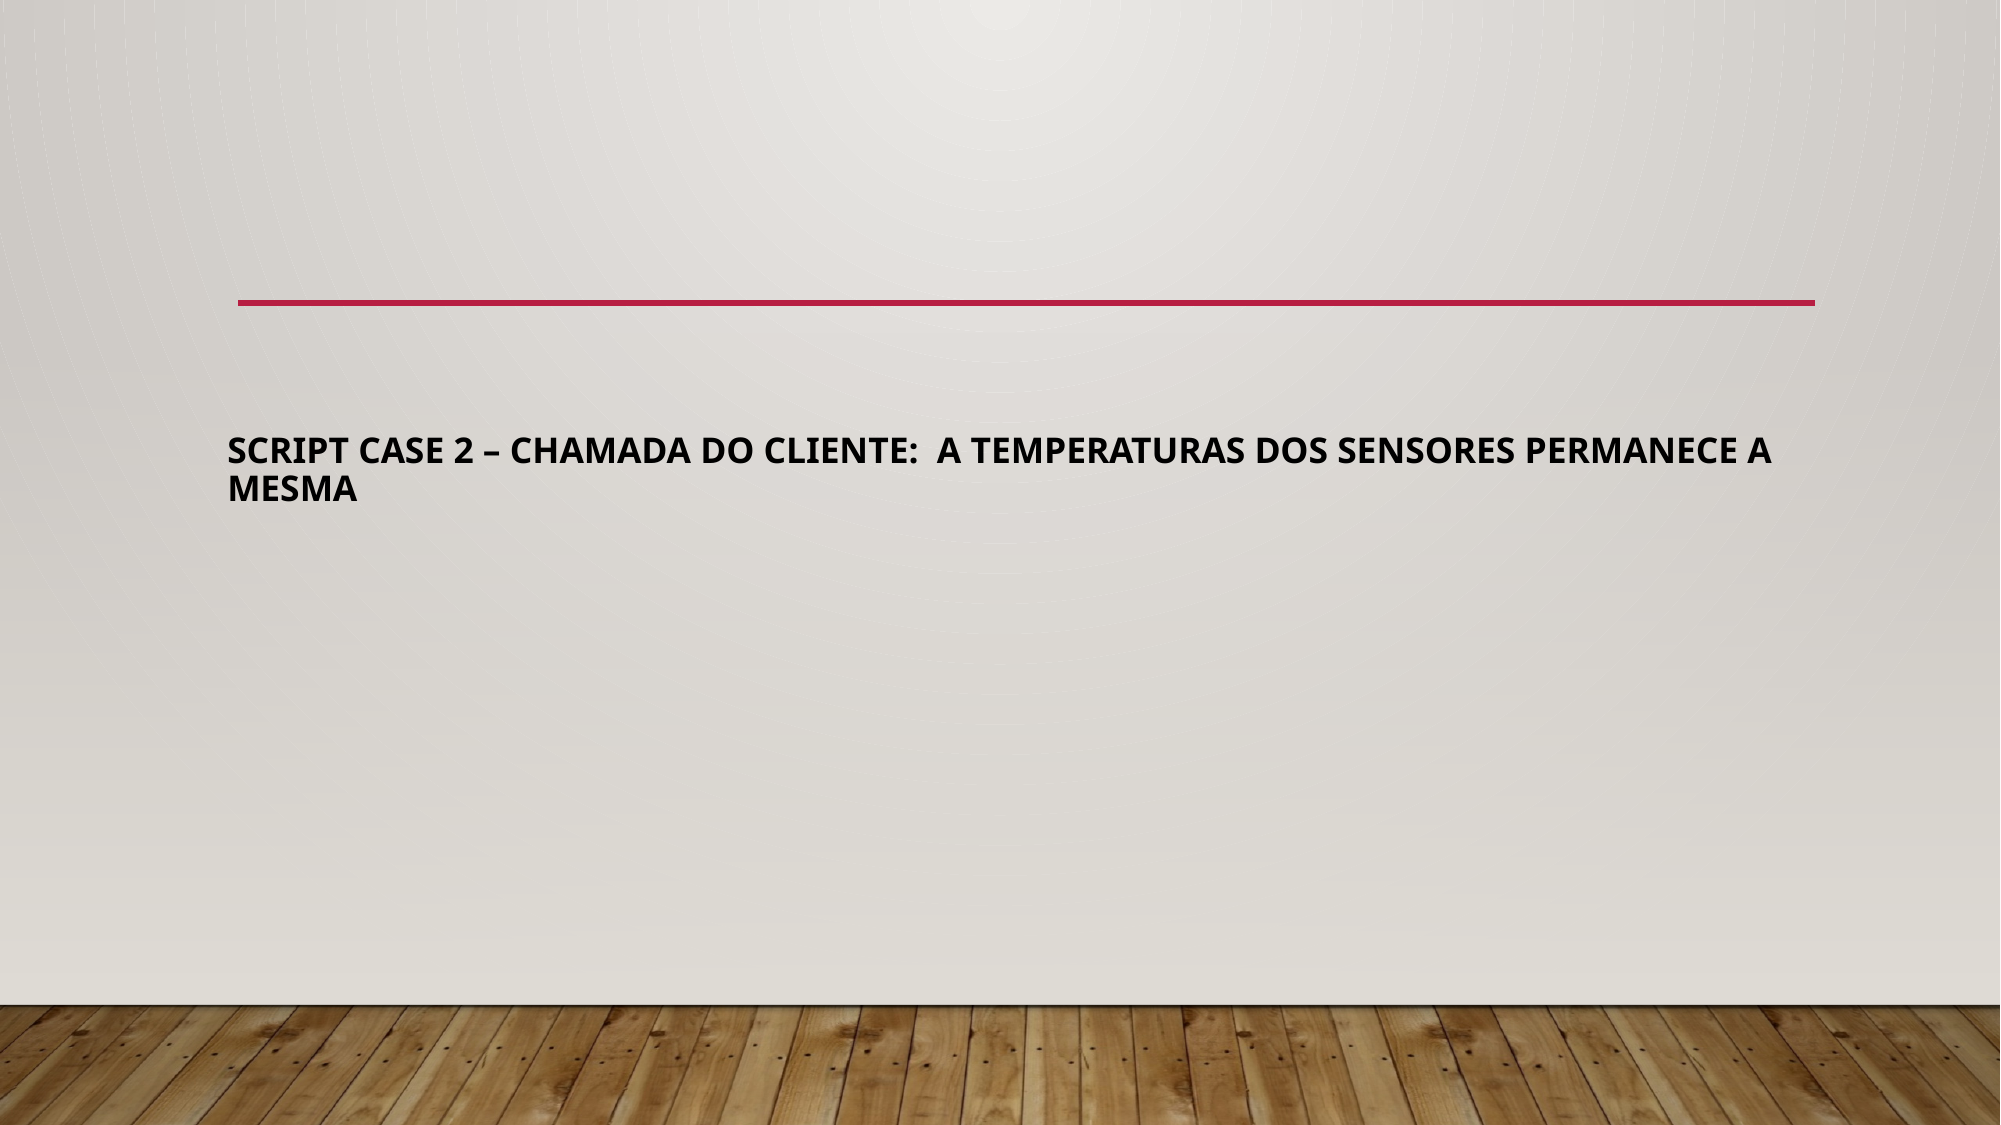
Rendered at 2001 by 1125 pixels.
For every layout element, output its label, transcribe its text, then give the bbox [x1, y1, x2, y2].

picture [0, 1005, 2000, 1125]
title SCRIPT CASE 2 – Chamada do cliente: A temperaturas dos sensores permanece a mesma [212, 425, 1788, 598]
